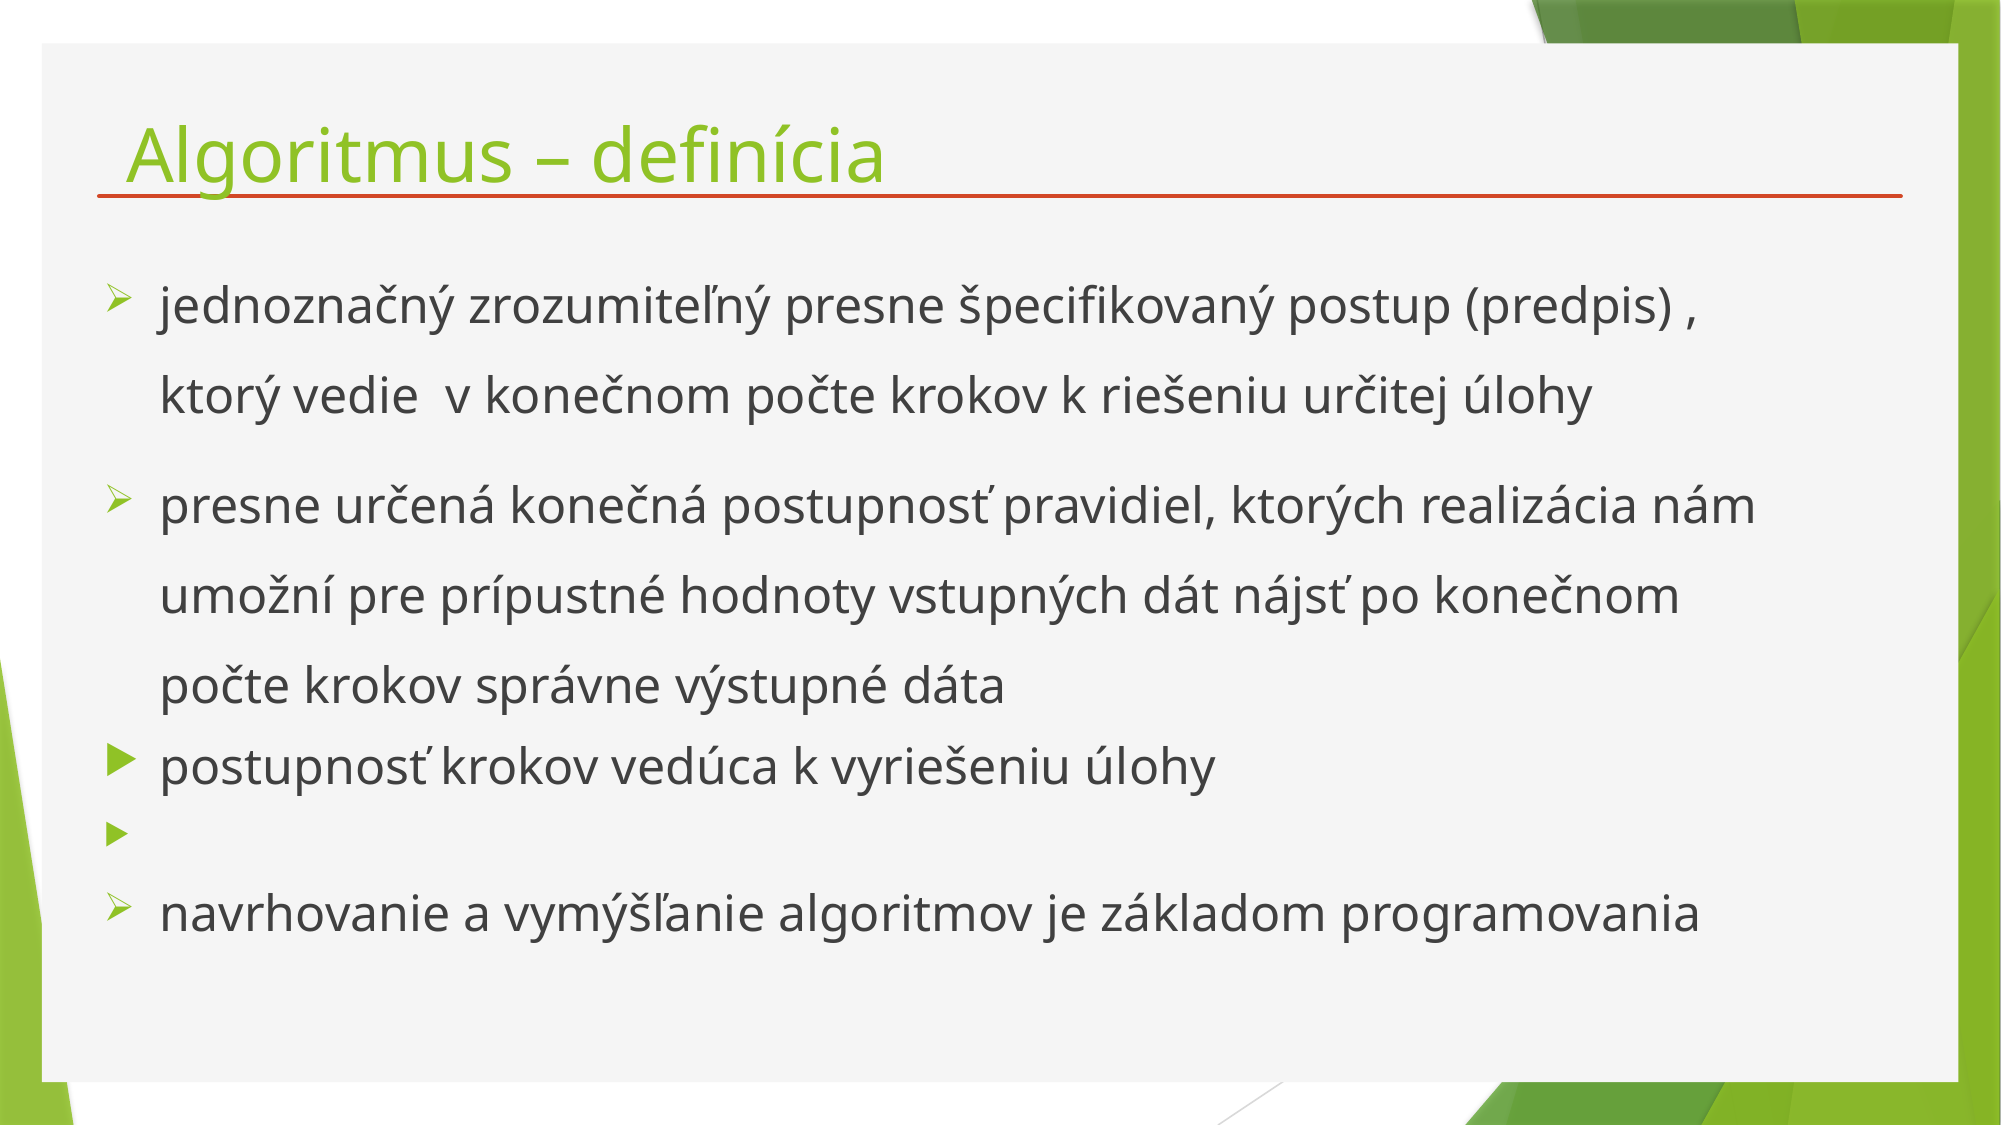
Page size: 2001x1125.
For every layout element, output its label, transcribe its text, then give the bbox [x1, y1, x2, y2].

list jednoznačný zrozumiteľný presne špecifikovaný postup (predpis) , ktorý vedie v konečnom počte krokov k riešeniu určitej úlohy presne určená konečná postupnosť pravidiel, ktorých realizácia nám umožní pre prípustné hodnoty vstupných dát nájsť po konečnom počte krokov správne výstupné dáta postupnosť krokov vedúca k vyriešeniu úlohy navrhovanie a vymýšľanie algoritmov je základom programovania [88, 235, 1832, 1030]
title Algoritmus – definícia [111, 99, 1522, 235]
